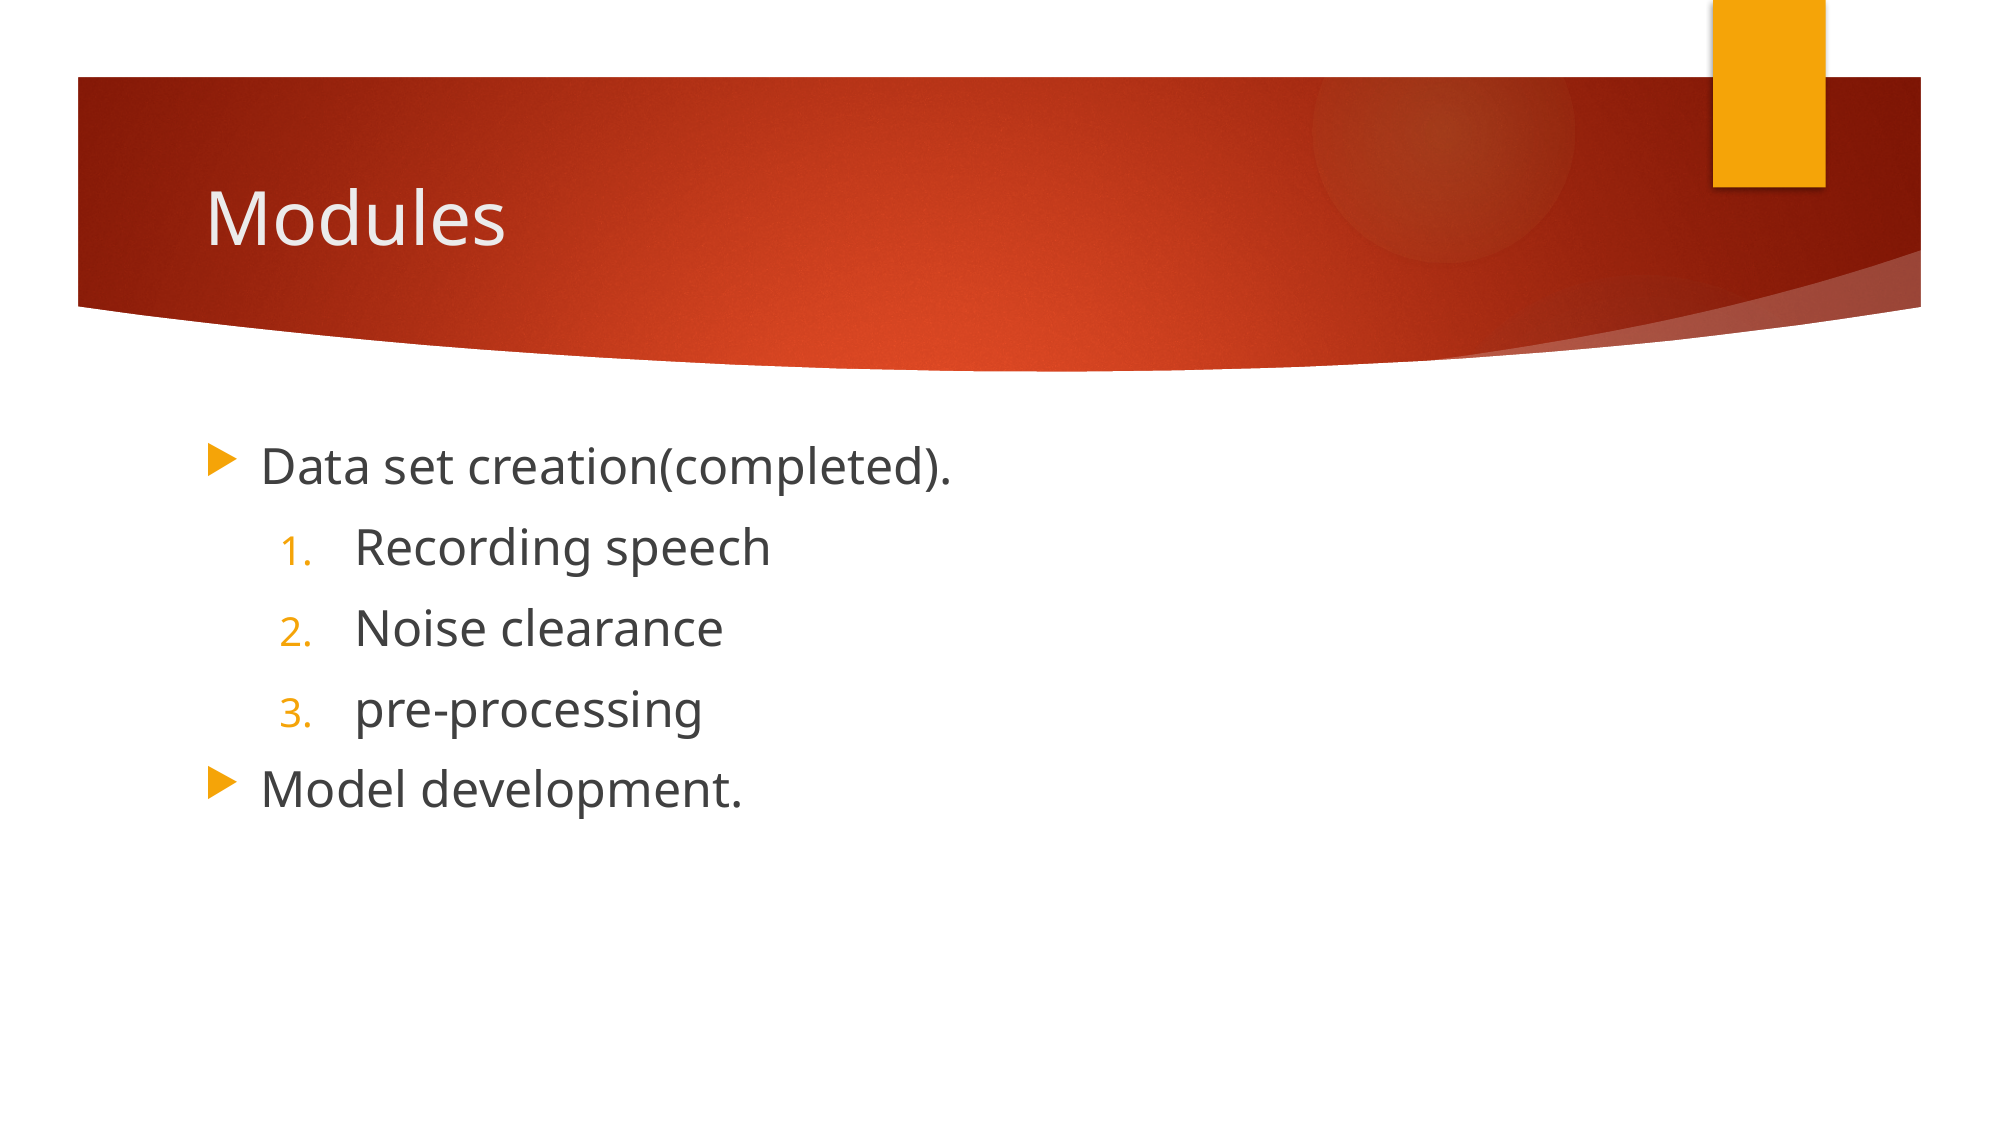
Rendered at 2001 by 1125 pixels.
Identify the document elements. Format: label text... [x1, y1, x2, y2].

title Modules [189, 155, 1627, 275]
list Data set creation(completed). Recording speech Noise clearance pre-processing Model development. [189, 427, 1627, 988]
